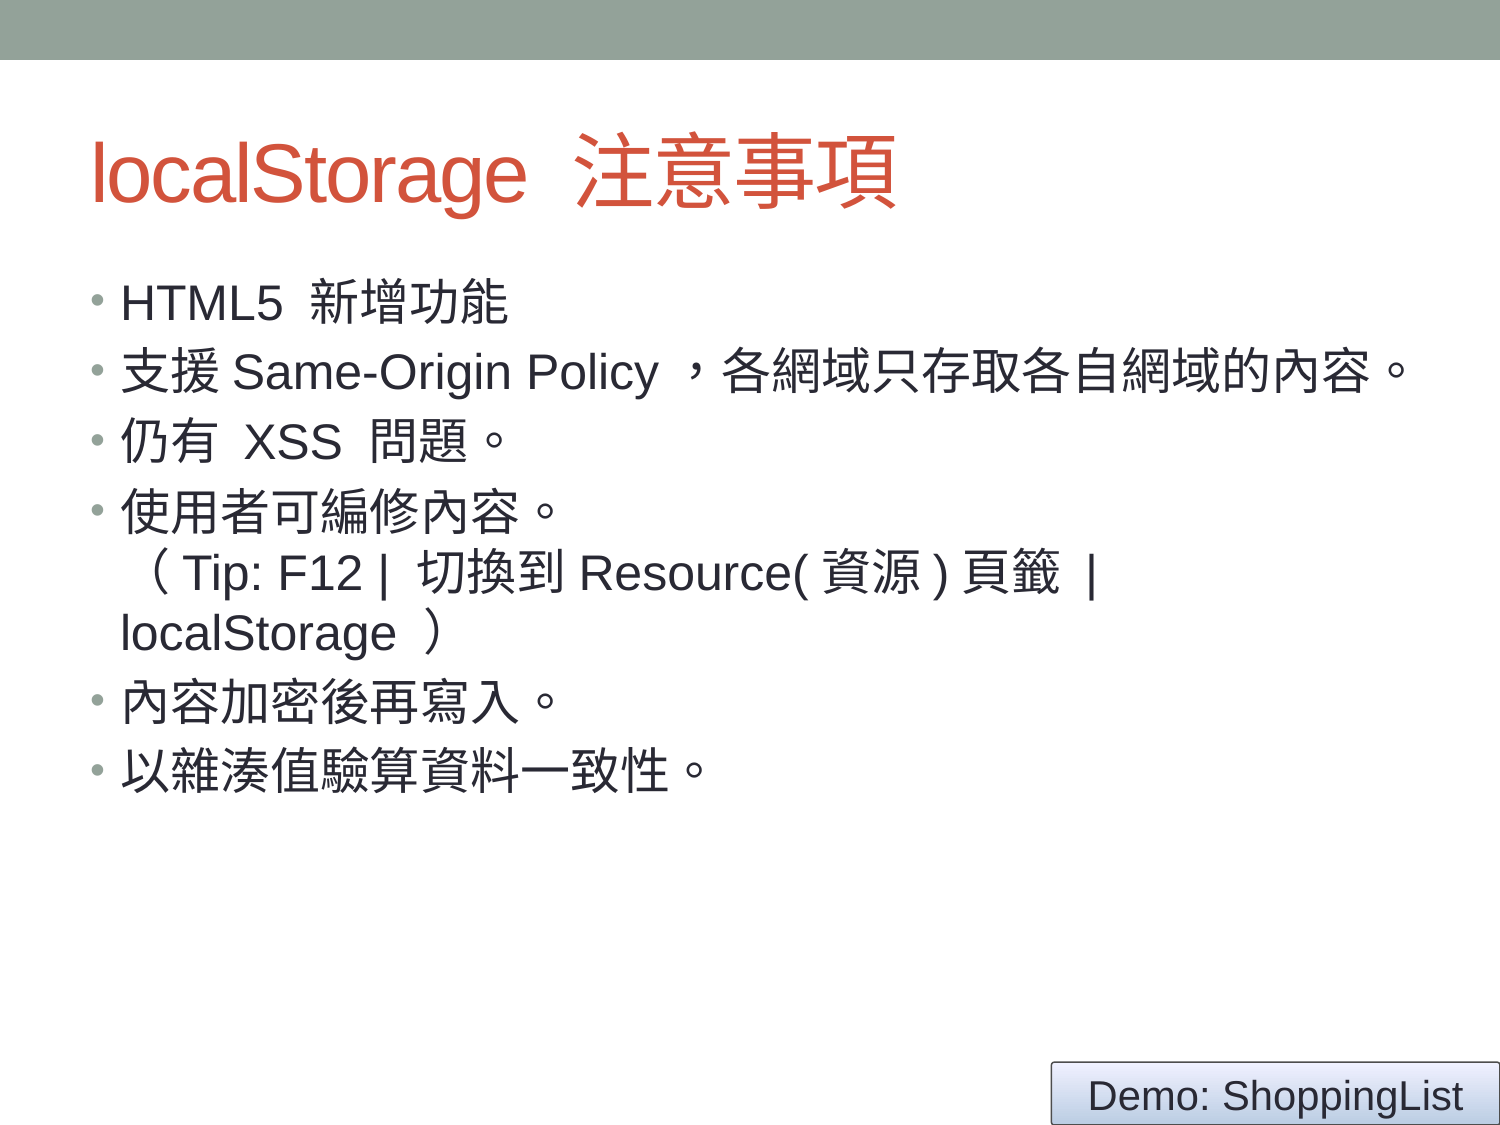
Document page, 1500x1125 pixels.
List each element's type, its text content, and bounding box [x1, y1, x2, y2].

list HTML5 新增功能 支援Same-Origin Policy，各網域只存取各自網域的內容。 仍有 XSS 問題。 使用者可編修內容。 （Tip: F12 | 切換到Resource(資源)頁籤 | localStorage ） 內容加密後再寫入。 以雜湊值驗算資料一致性。 [75, 262, 1425, 1063]
title localStorage 注意事項 [75, 87, 1425, 250]
text_box Demo: ShoppingList [1051, 1062, 1500, 1125]
